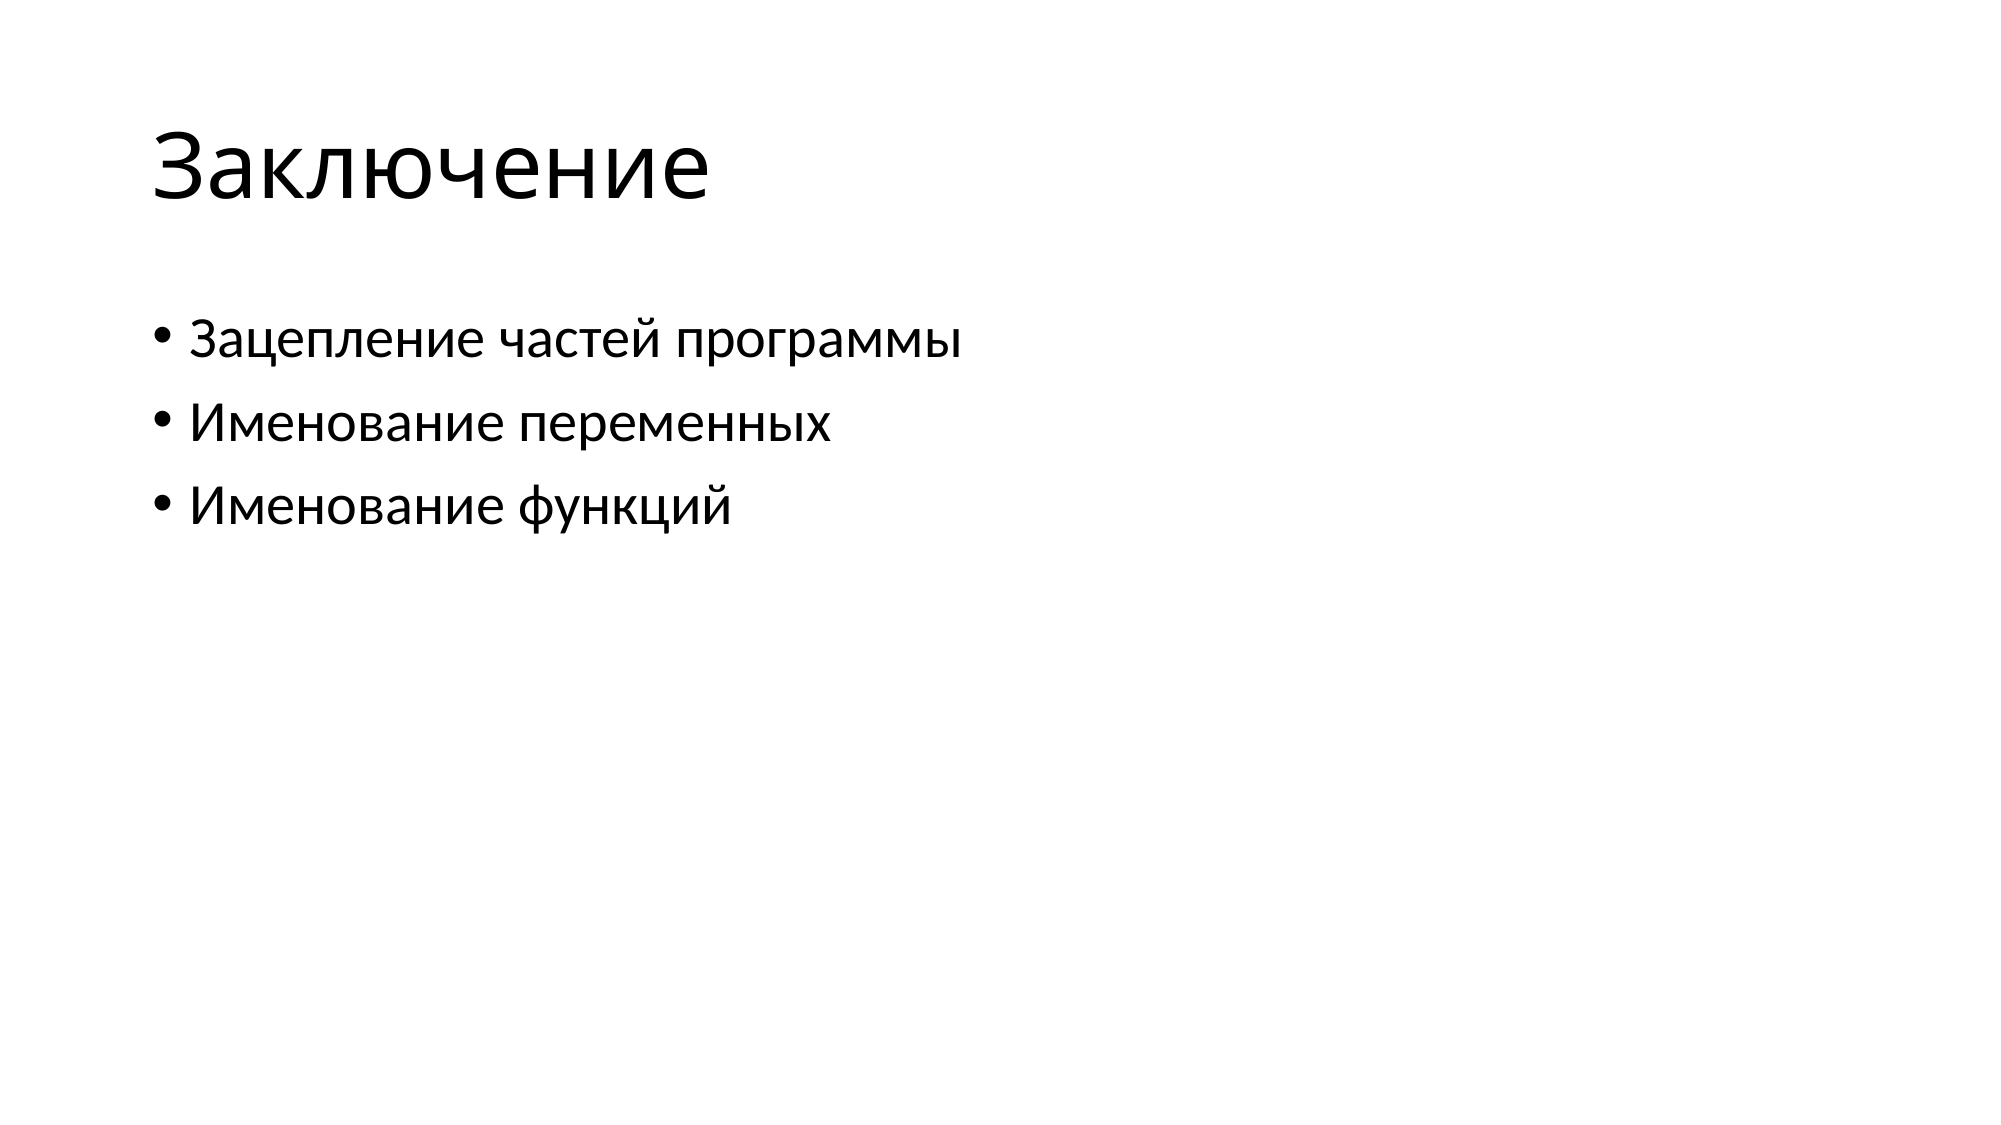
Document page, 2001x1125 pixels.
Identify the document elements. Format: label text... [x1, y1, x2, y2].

list Зацепление частей программы Именование переменных Именование функций [137, 299, 1863, 1014]
title Заключение [137, 59, 1863, 278]
